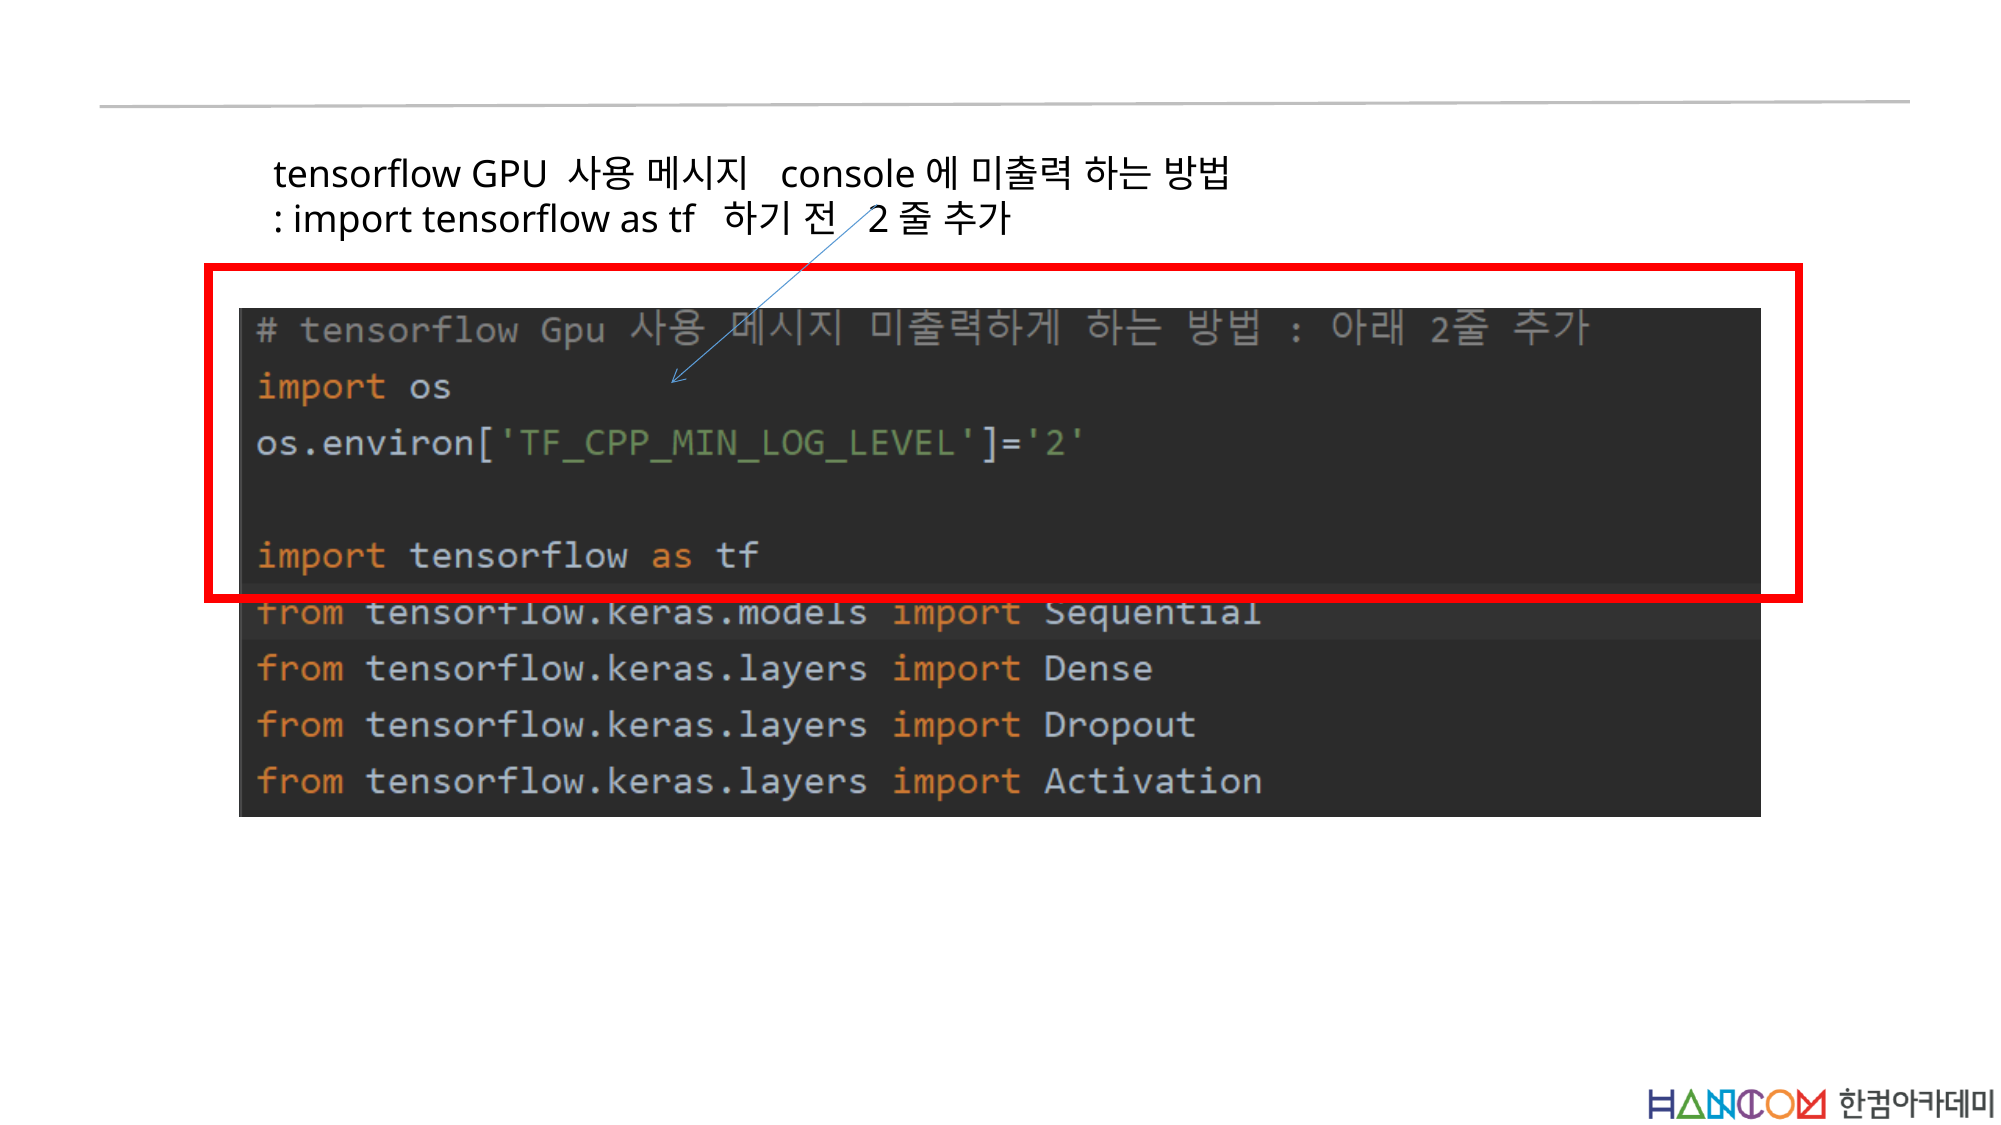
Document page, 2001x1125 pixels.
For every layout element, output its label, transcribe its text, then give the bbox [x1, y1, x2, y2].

text_box [878, 266, 1800, 600]
picture [239, 308, 1761, 817]
text_box tensorflow GPU 사용 메시지 console에 미출력 하는 방법 : import tensorflow as tf 하기 전 2줄 추가 [258, 143, 1662, 248]
text_box [207, 266, 671, 600]
picture [1646, 1086, 1998, 1124]
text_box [671, 204, 878, 384]
